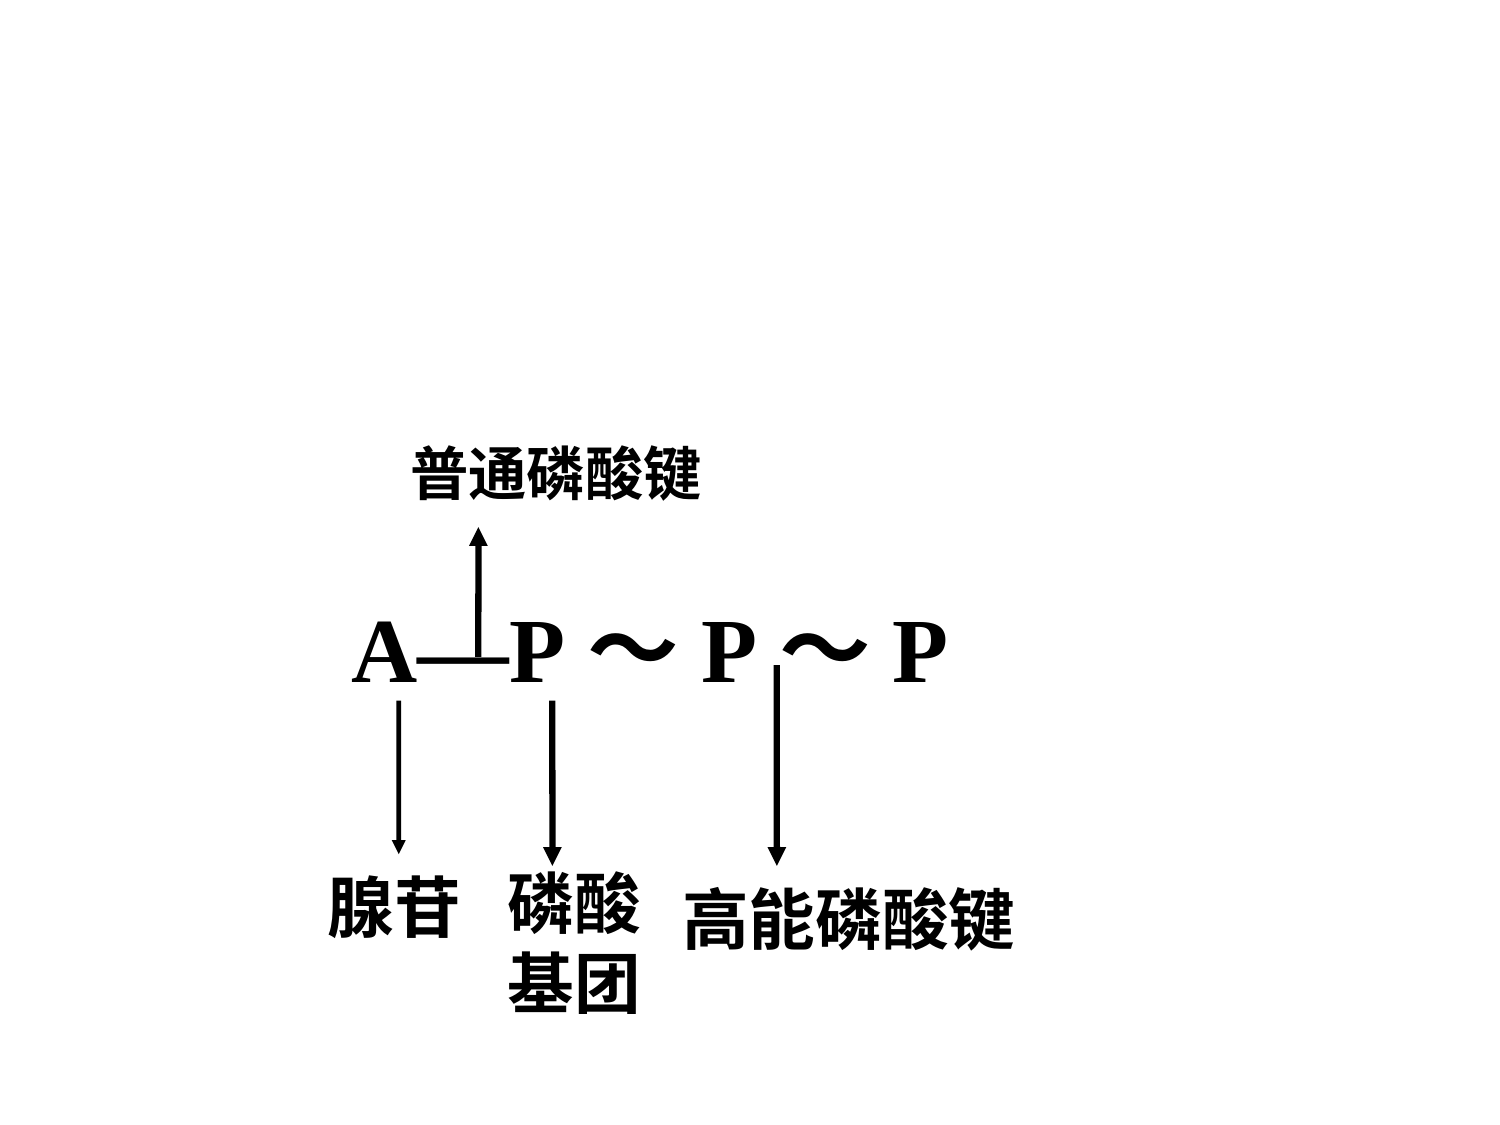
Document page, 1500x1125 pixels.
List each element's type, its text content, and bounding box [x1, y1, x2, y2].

text_box [472, 527, 485, 657]
text_box 高能磷酸键 [679, 877, 1066, 958]
text_box [770, 665, 784, 866]
text_box 普通磷酸键 [395, 429, 810, 515]
text_box 腺苷 [324, 865, 479, 946]
text_box A—P～P～P [348, 590, 1066, 701]
text_box 磷酸基团 [493, 854, 669, 1029]
text_box [392, 700, 405, 855]
